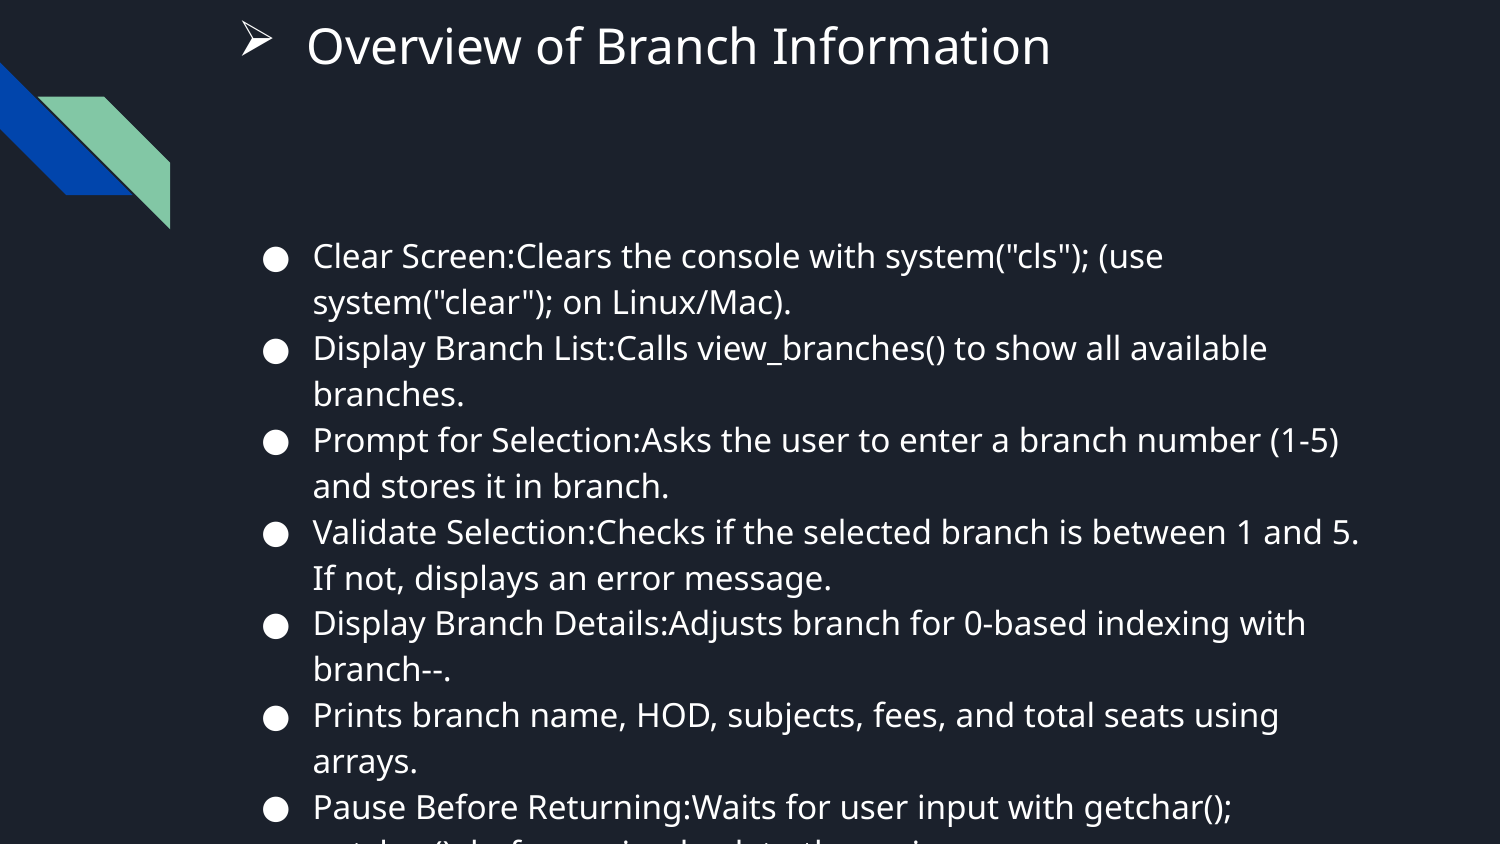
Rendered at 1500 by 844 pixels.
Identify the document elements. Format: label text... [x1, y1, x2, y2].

list Clear Screen:Clears the console with system("cls"); (use system("clear"); on Linux/Mac). Display Branch List:Calls view_branches() to show all available branches. Prompt for Selection:Asks the user to enter a branch number (1-5) and stores it in branch. Validate Selection:Checks if the selected branch is between 1 and 5. If not, displays an error message. Display Branch Details:Adjusts branch for 0-based indexing with branch--. Prints branch name, HOD, subjects, fees, and total seats using arrays. Pause Before Returning:Waits for user input with getchar(); getchar(); before going back to the main menu. [222, 214, 1378, 693]
title Overview of Branch Information [222, 0, 1378, 150]
